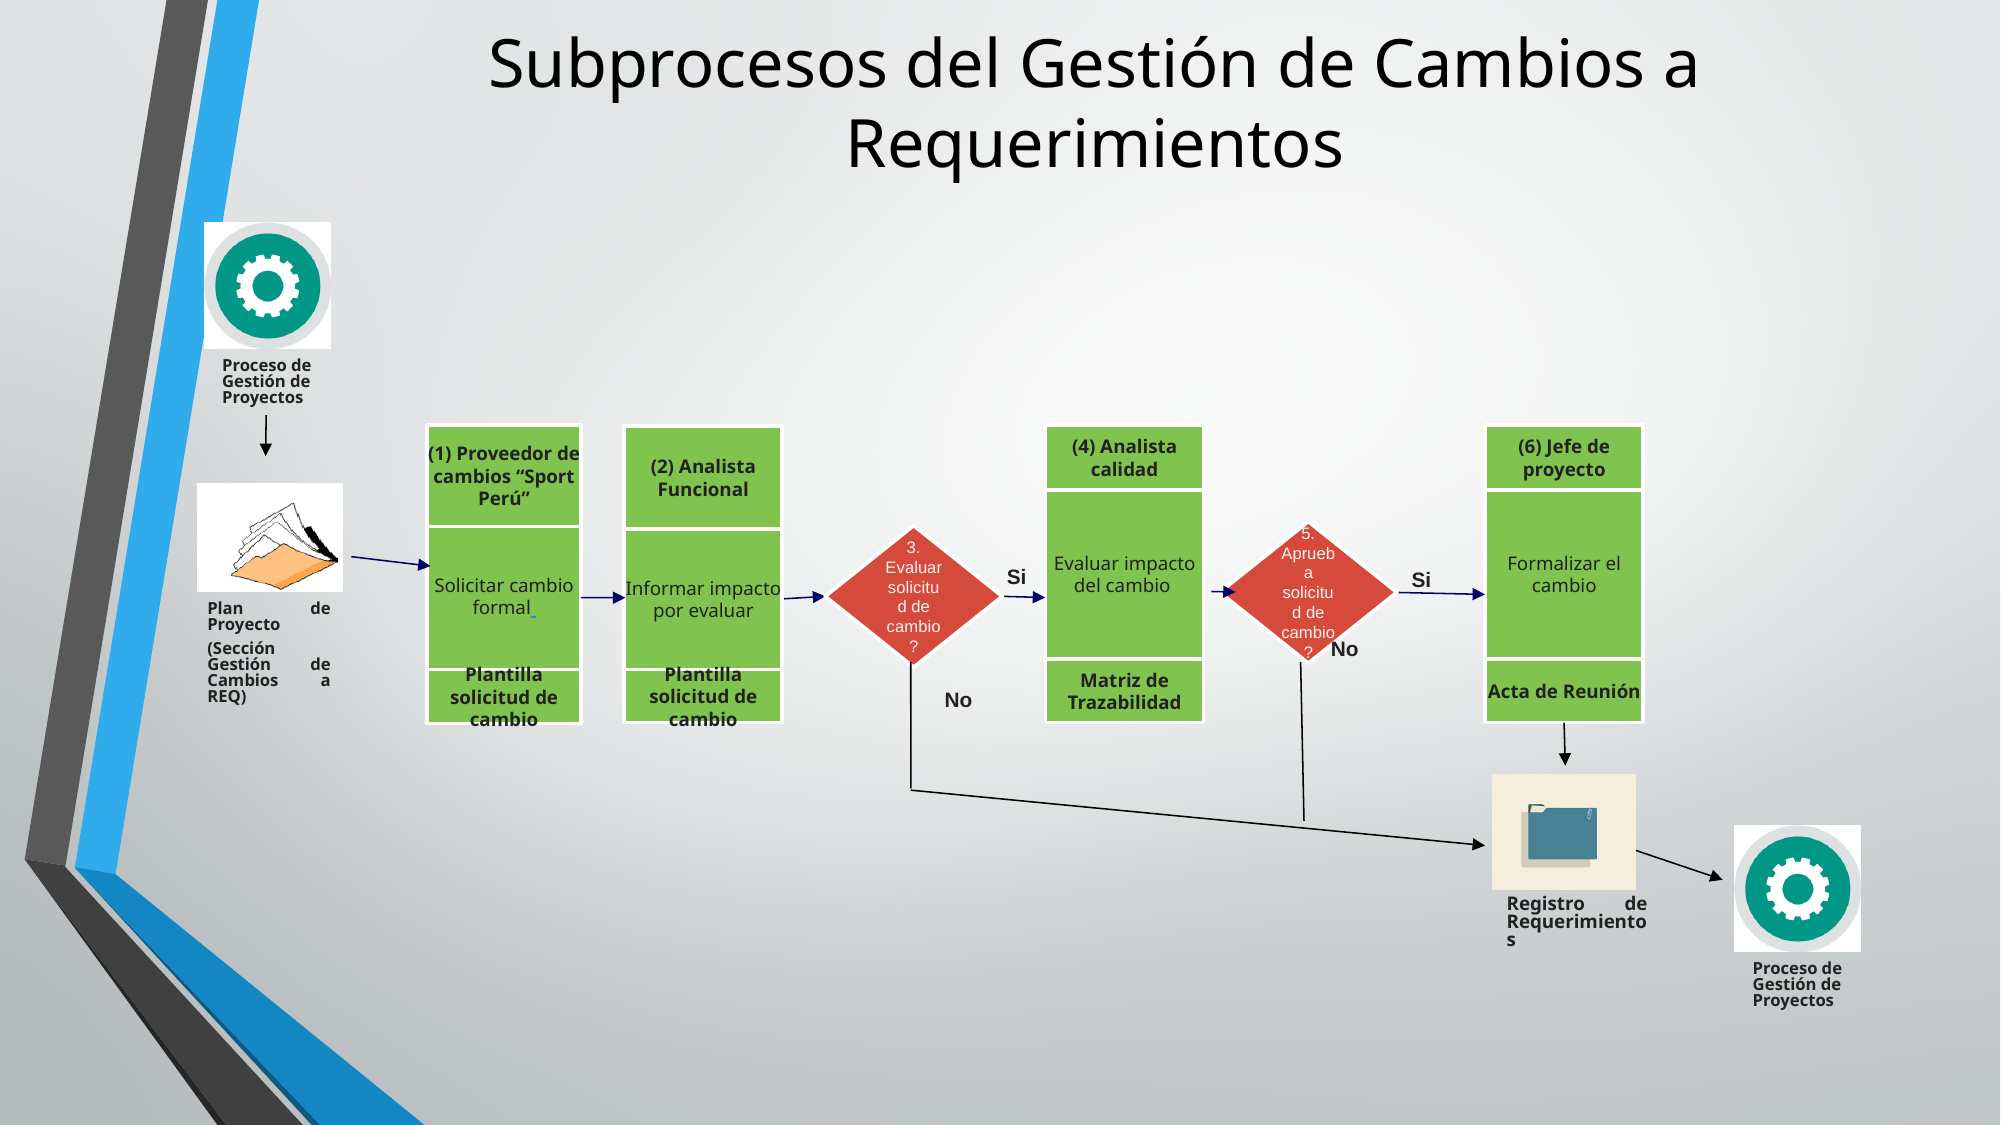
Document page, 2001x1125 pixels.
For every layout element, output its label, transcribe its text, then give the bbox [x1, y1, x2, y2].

text_box 5. Aprueba solicitud de cambio? [1218, 520, 1396, 661]
text_box Si [1396, 558, 1447, 592]
text_box Si [1396, 595, 1447, 599]
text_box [1734, 824, 1892, 1019]
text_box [351, 556, 431, 567]
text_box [203, 221, 361, 416]
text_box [623, 425, 783, 723]
text_box 3. Evaluar solicitud de cambio? [823, 524, 1004, 666]
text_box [426, 424, 582, 724]
text_box Si [992, 555, 1042, 596]
title Subprocesos del Gestión de Cambios a Requerimientos [273, 1, 1917, 201]
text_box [1663, 820, 1723, 881]
text_box No [1316, 628, 1375, 661]
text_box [1484, 424, 1644, 723]
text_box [192, 482, 346, 685]
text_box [1491, 774, 1663, 941]
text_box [783, 596, 826, 600]
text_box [910, 661, 1486, 846]
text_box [1045, 424, 1204, 661]
